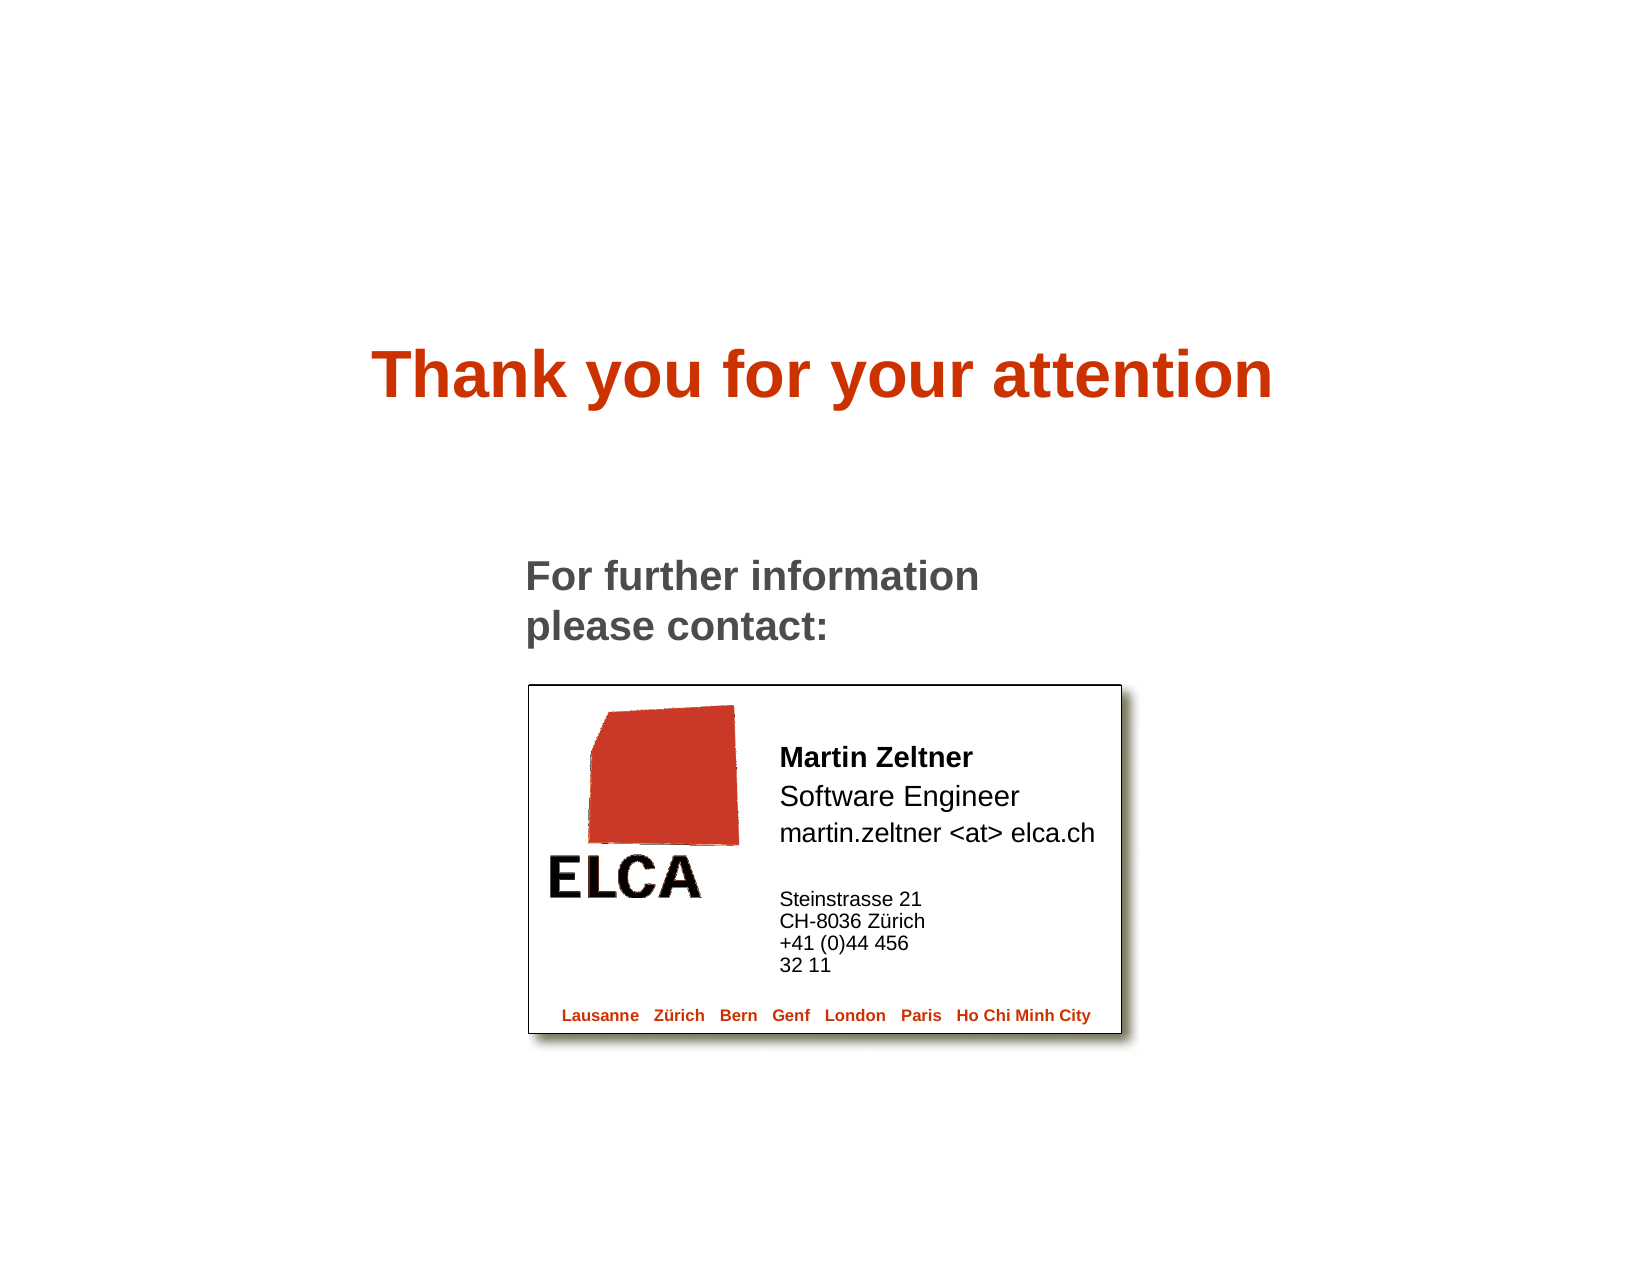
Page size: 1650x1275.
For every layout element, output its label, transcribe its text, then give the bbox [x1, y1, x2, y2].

text_box Lausanne Zürich Bern Genf London Paris Ho Chi Minh City [559, 1004, 1101, 1025]
text_box [528, 684, 1122, 1033]
text_box [528, 684, 1143, 1063]
text_box [550, 702, 741, 898]
text_box Thank you for your attention [369, 331, 1276, 412]
text_box For further information please contact: [523, 549, 982, 650]
text_box Martin Zeltner Software Engineer martin.zeltner <at> elca.ch Steinstrasse 21 CH-8036 Zürich +41 (0)44 456 32 11 [777, 738, 1102, 977]
